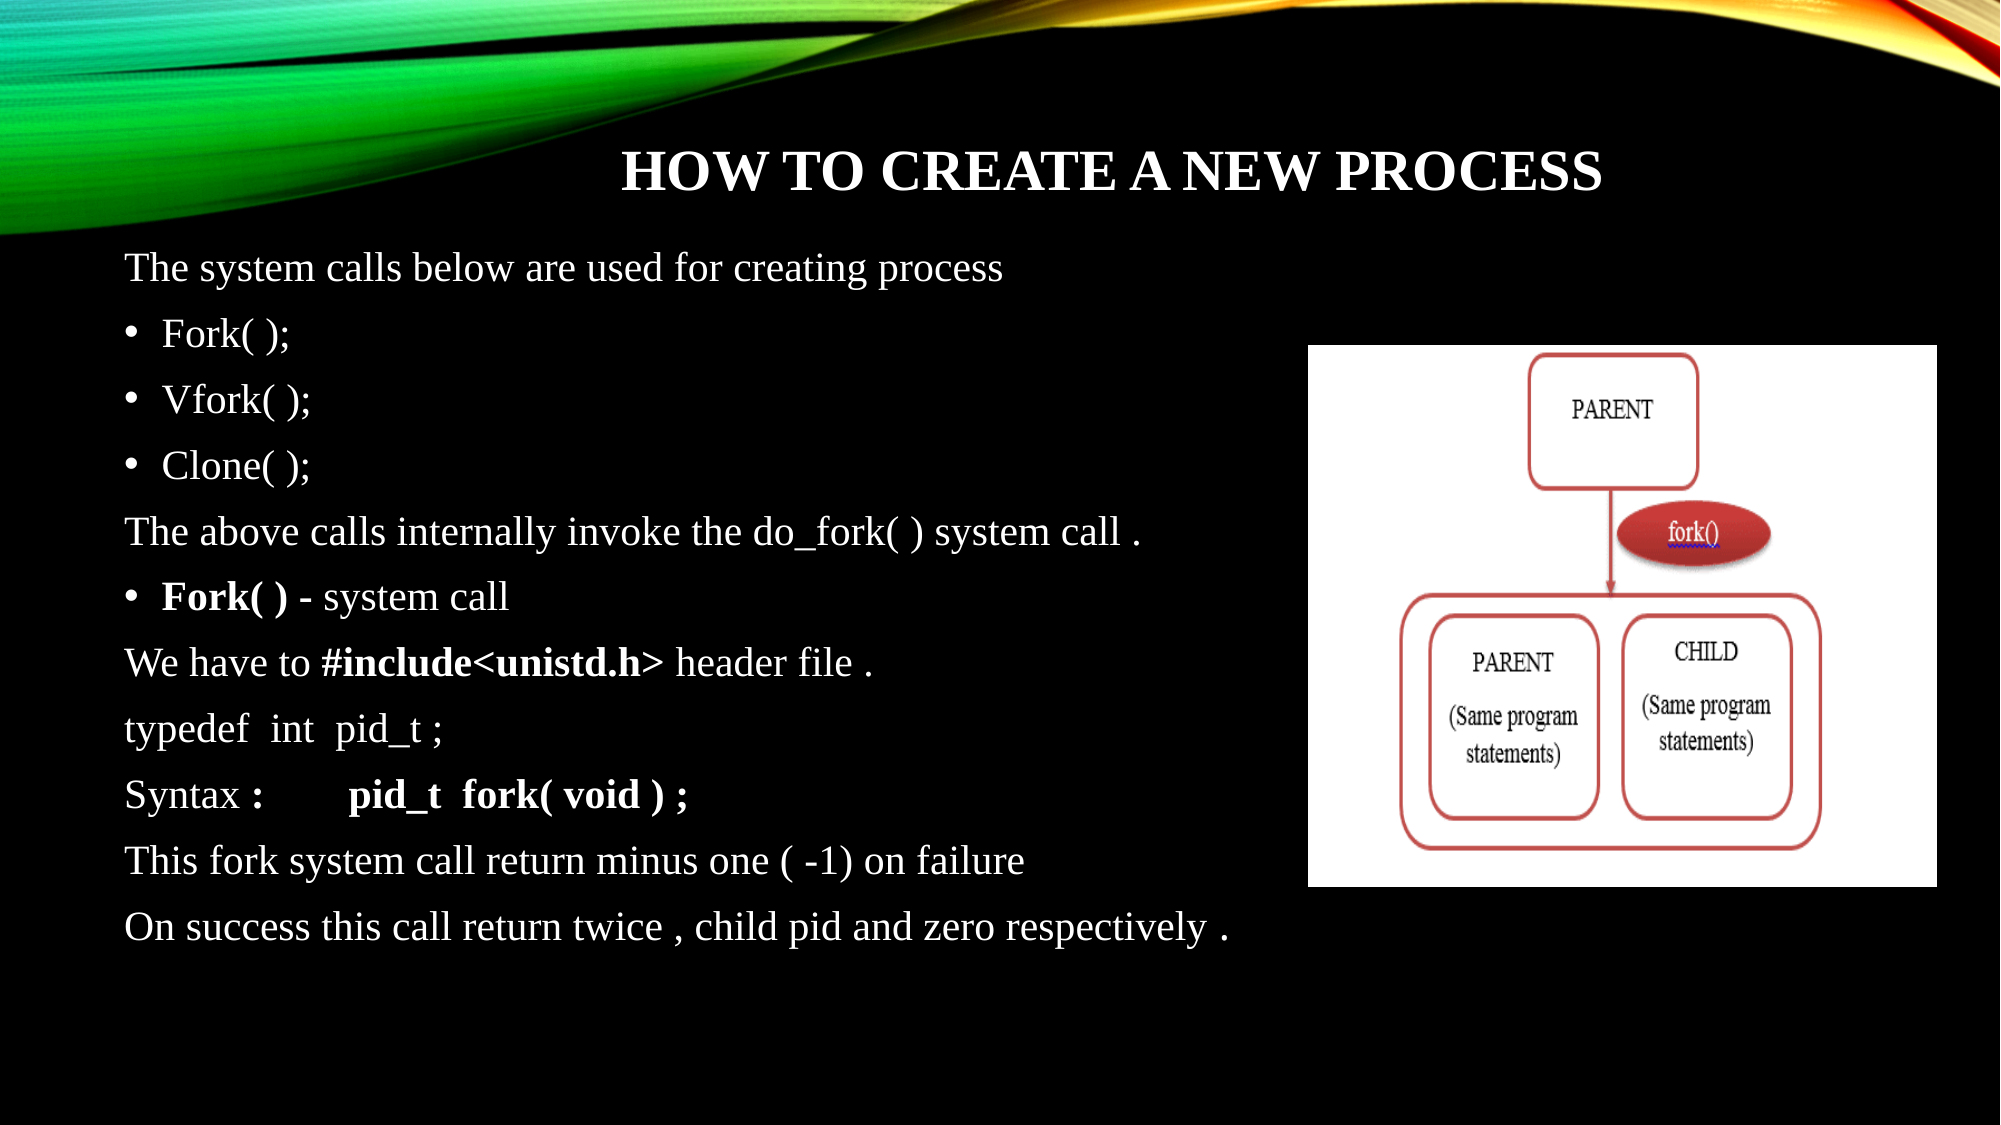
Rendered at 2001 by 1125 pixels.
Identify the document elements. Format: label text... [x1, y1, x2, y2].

picture [0, 0, 2000, 237]
title How to create a new process [535, 128, 1619, 215]
picture [1307, 344, 1937, 887]
list The system calls below are used for creating process Fork( ); Vfork( ); Clone( ); The above calls internally invoke the do_fork( ) system call . Fork( ) - system call We have to #include<unistd.h> header file . typedef int pid_t ; Syntax : pid_t fork( void ) ; This fork system call return minus one ( -1) on failure On success this call return twice , child pid and zero respectively . [109, 238, 1543, 1012]
